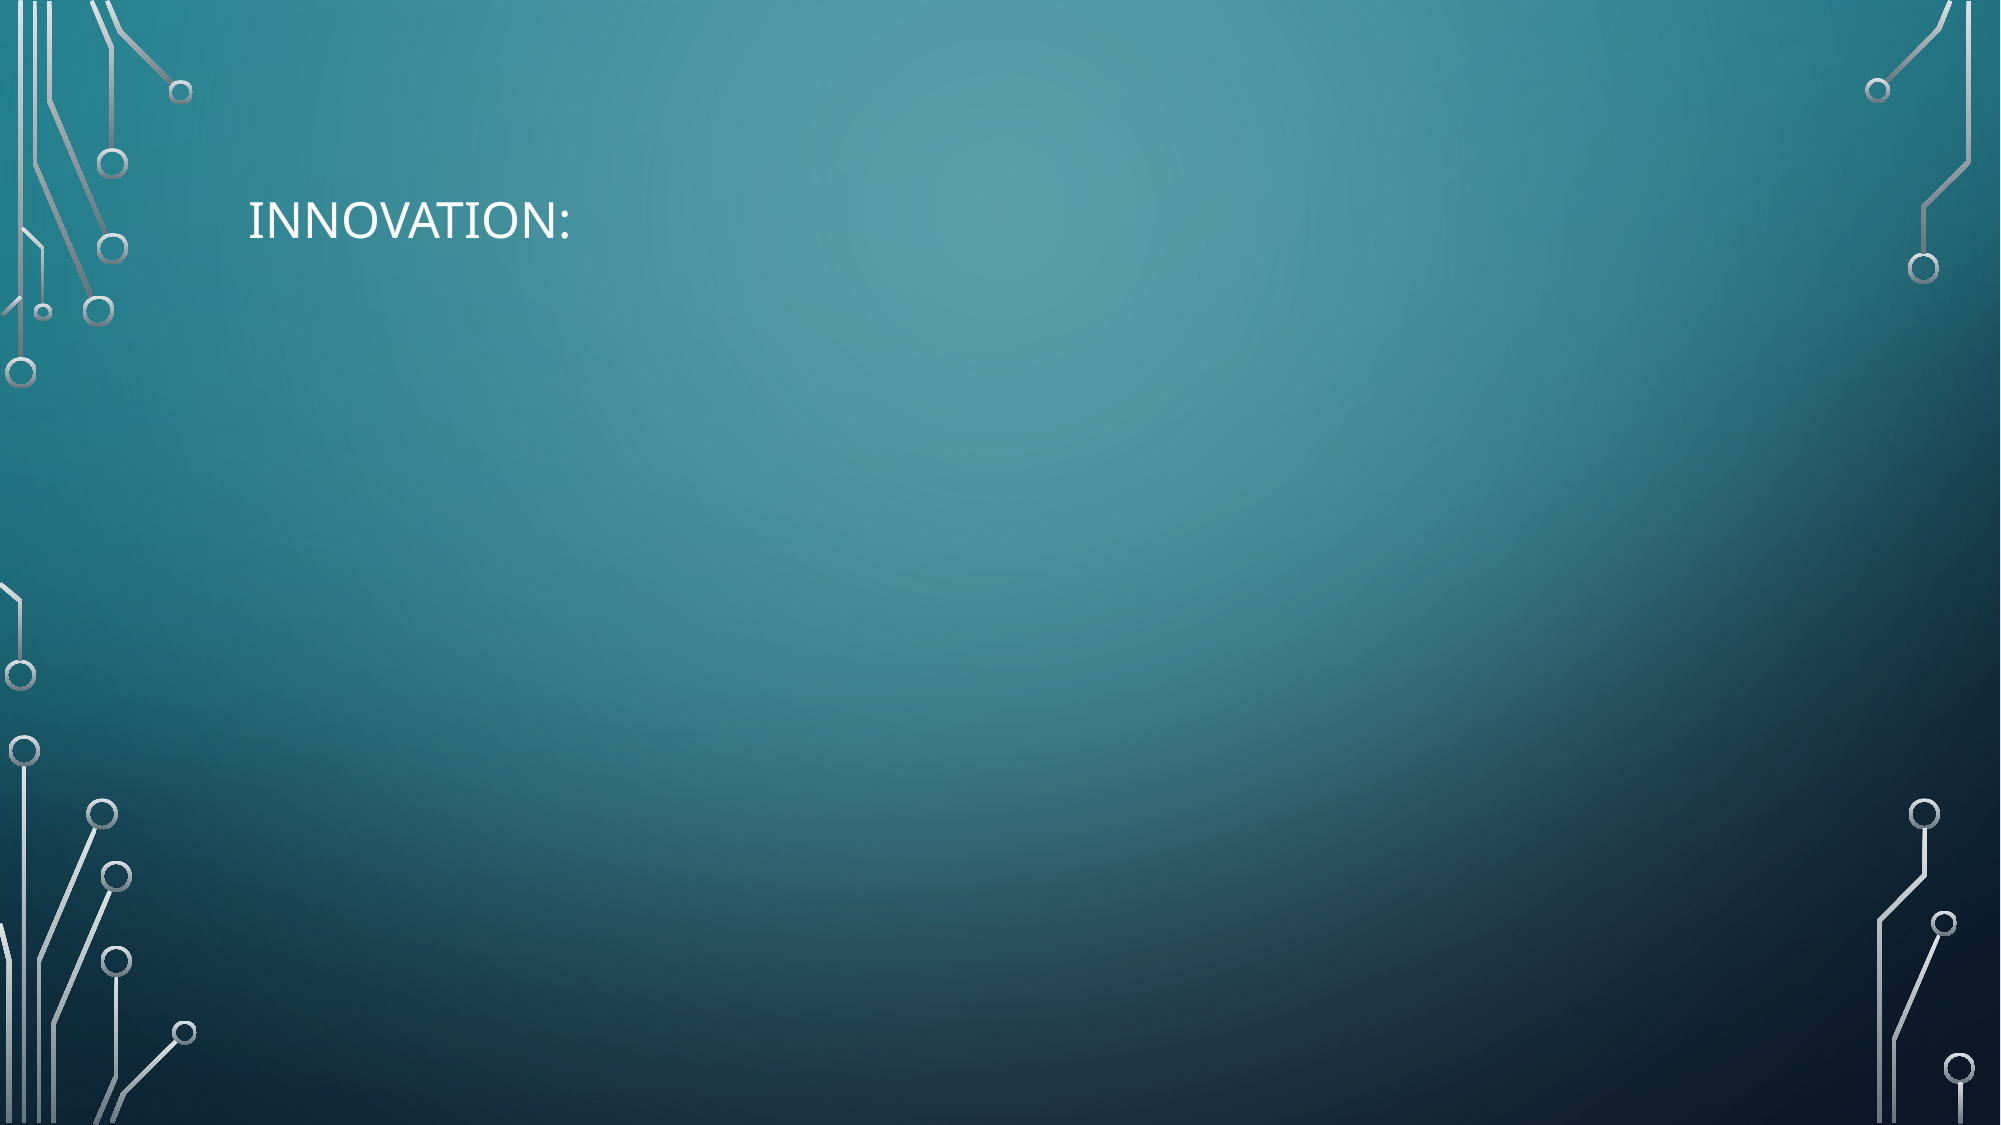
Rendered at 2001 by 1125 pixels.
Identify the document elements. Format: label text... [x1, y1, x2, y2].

title Innovation: [233, 101, 1813, 344]
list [186, 368, 1813, 951]
